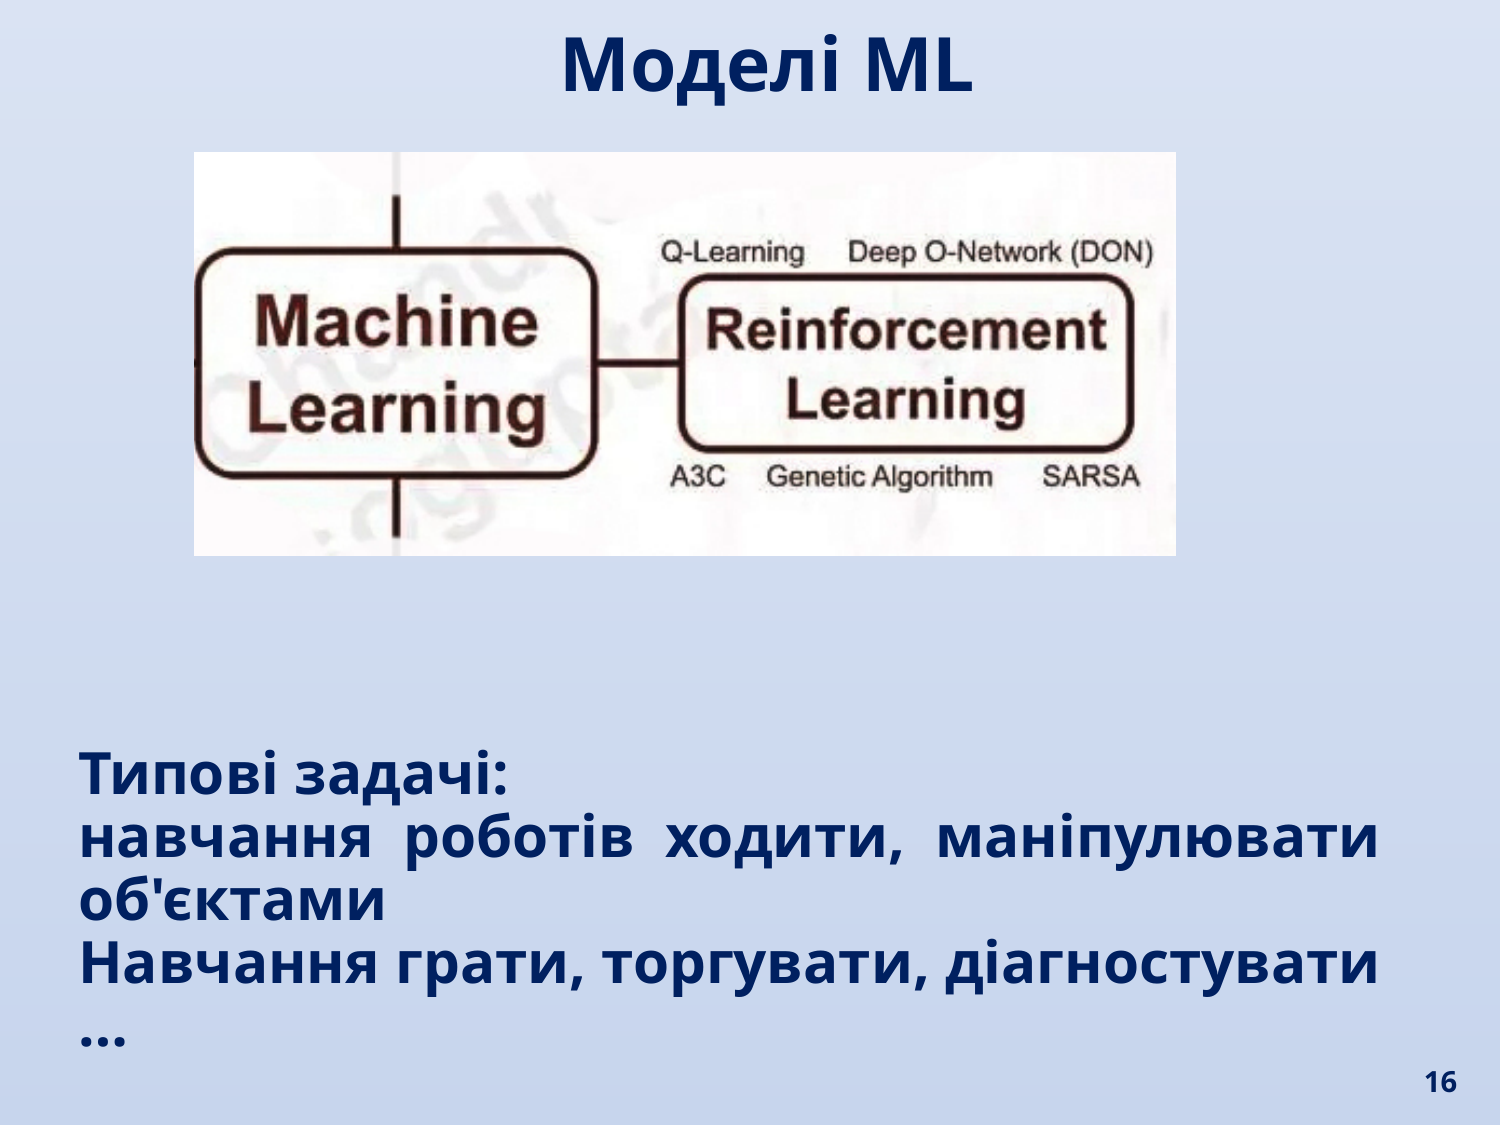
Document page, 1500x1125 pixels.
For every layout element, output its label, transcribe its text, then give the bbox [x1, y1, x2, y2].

title Моделі ML [63, 0, 1472, 169]
text_box 16 [1399, 1035, 1473, 1111]
text_box Типові задачі: навчання роботів ходити, маніпулювати об'єктами Навчання грати, торгувати, діагностувати … [63, 736, 1396, 1067]
picture [194, 152, 1176, 556]
